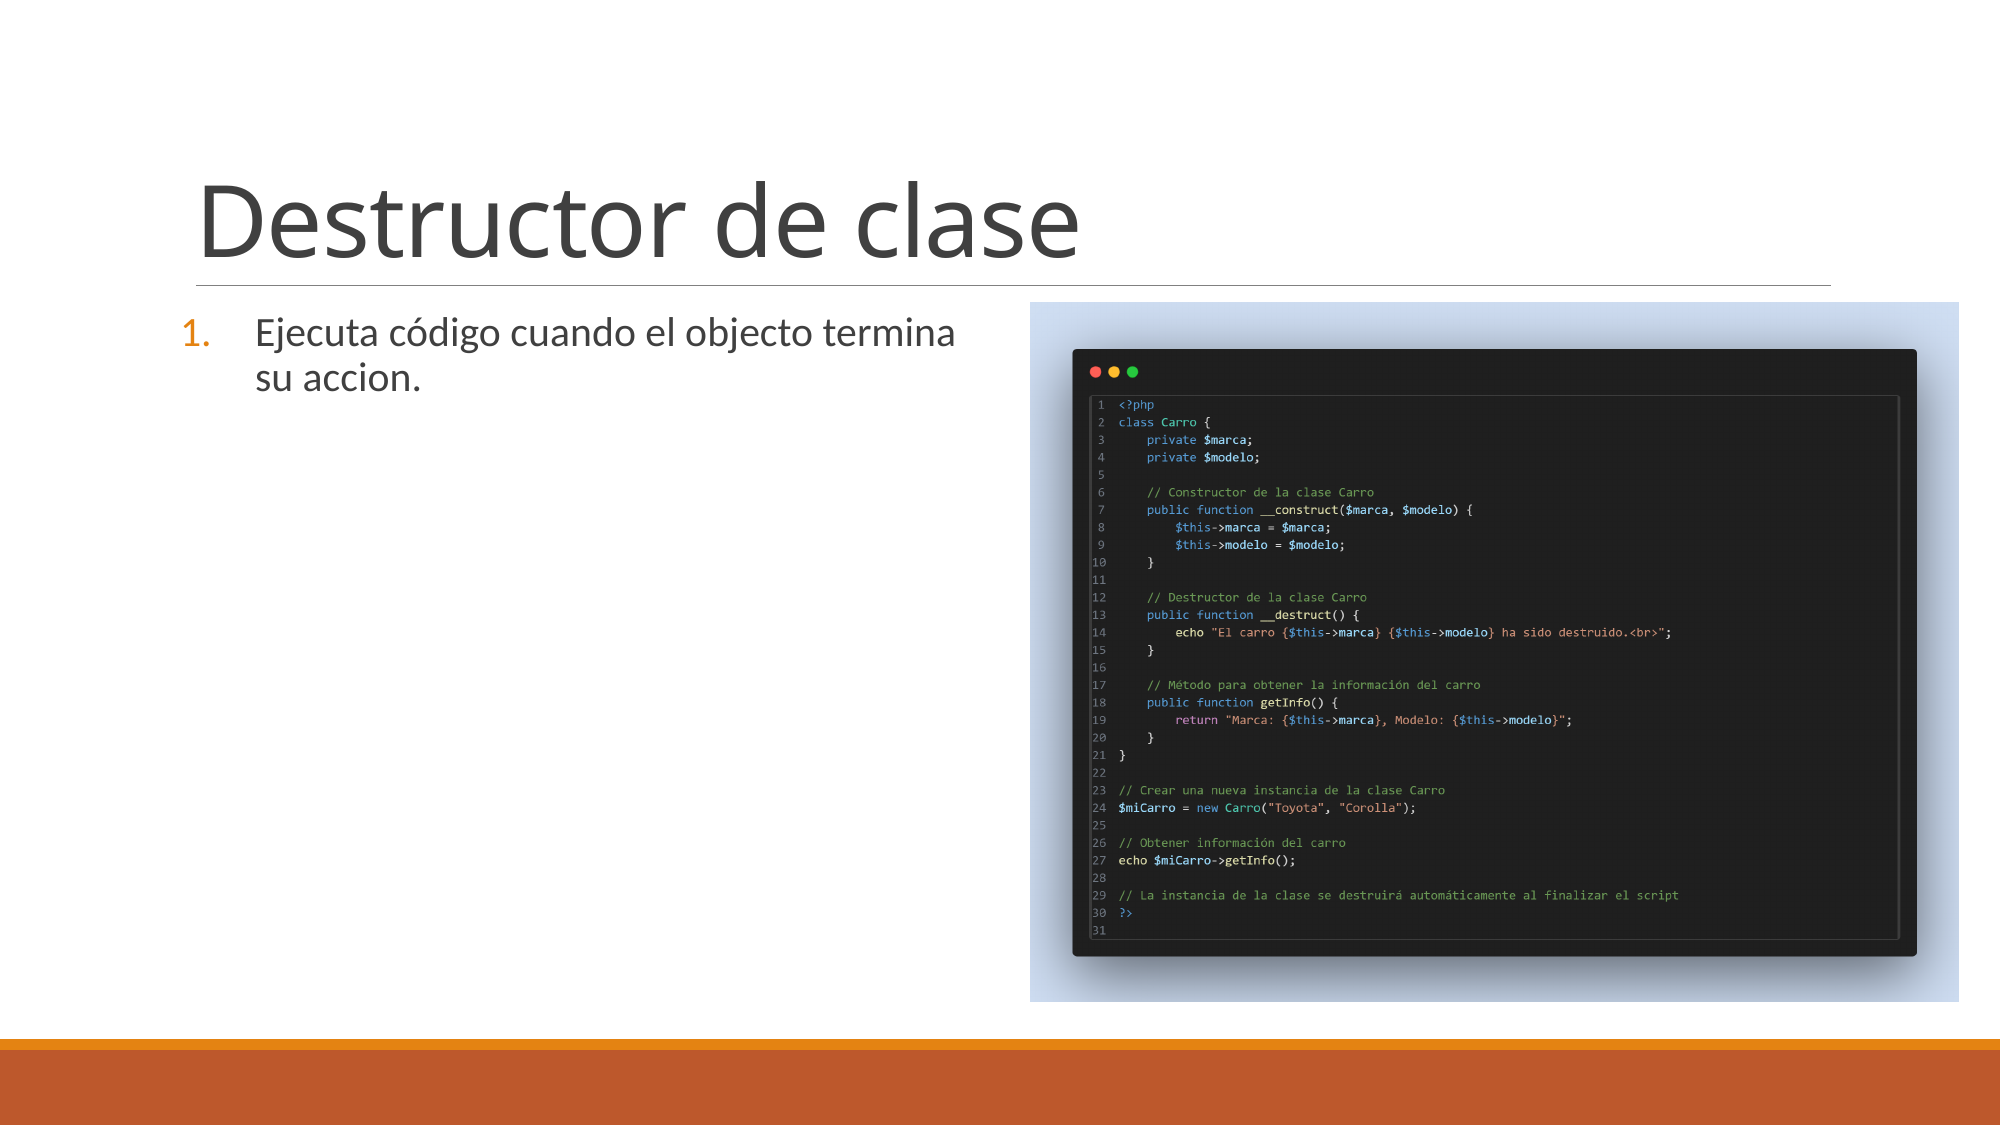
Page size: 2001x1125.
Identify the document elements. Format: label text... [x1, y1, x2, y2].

list Ejecuta código cuando el objecto termina su accion. [180, 302, 990, 963]
title Destructor de clase [180, 47, 1830, 285]
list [1030, 302, 1960, 1003]
